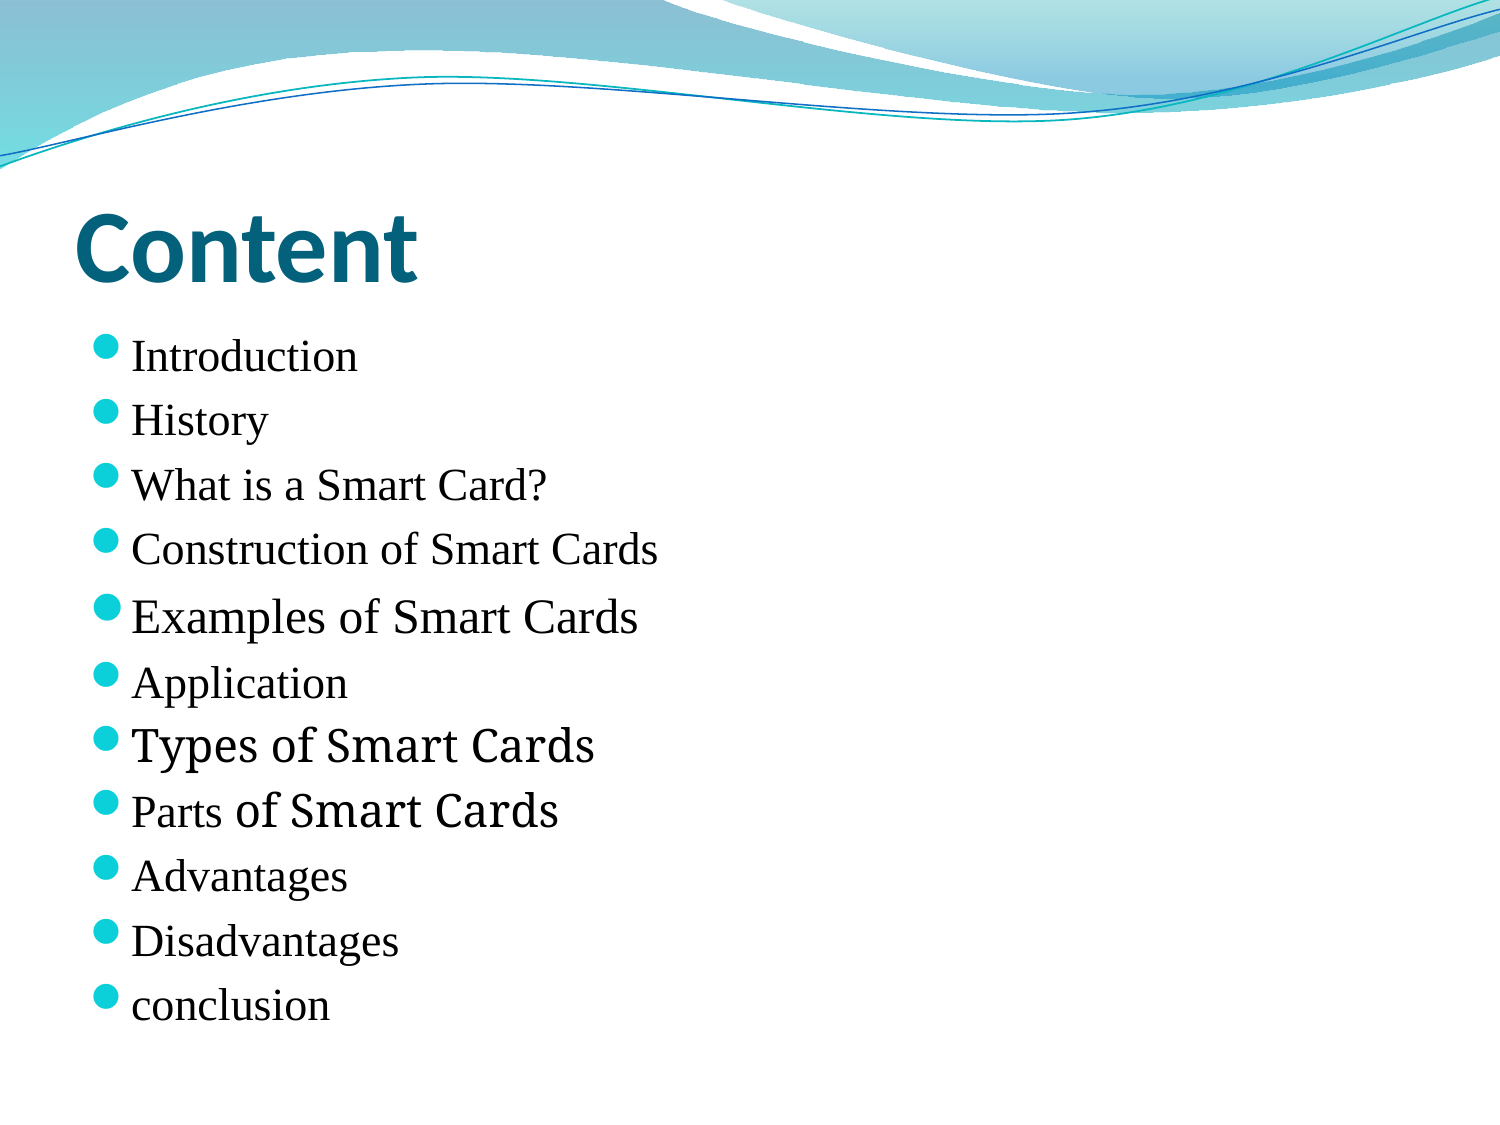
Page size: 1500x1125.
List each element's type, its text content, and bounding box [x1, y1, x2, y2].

title Content [75, 115, 1425, 303]
list Introduction History What is a Smart Card? Construction of Smart Cards Examples of Smart Cards Application Types of Smart Cards Parts of Smart Cards Advantages Disadvantages conclusion [75, 317, 1425, 1038]
